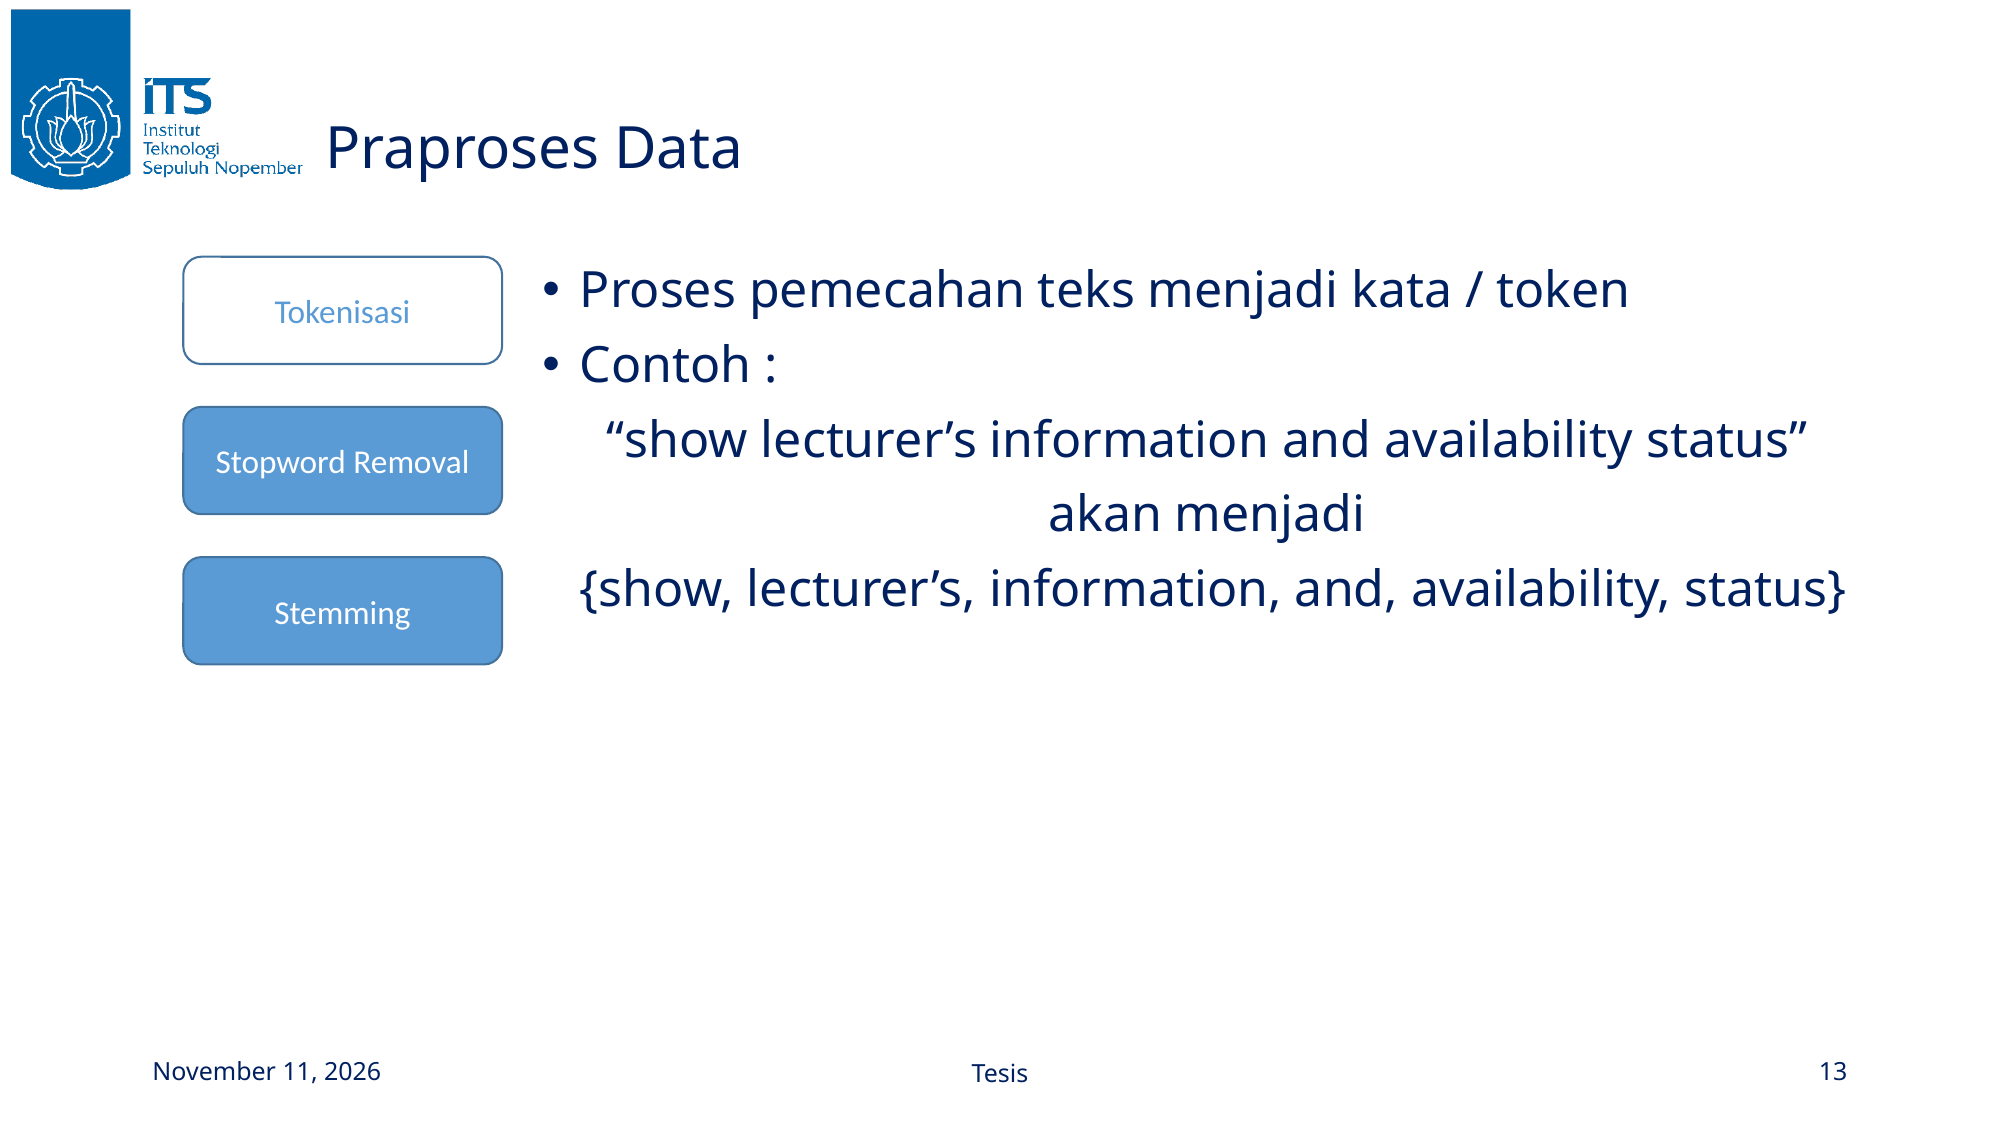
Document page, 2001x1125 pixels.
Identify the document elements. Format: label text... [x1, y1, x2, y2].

title Praproses Data [310, 79, 2000, 220]
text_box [183, 256, 503, 665]
slide_number 13 [1412, 1042, 1863, 1103]
picture [0, 0, 311, 200]
list Proses pemecahan teks menjadi kata / token Contoh : “show lecturer’s information and availability status” akan menjadi {show, lecturer’s, information, and, availability, status} [527, 256, 1900, 1005]
footer Tesis [662, 1042, 1338, 1103]
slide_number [137, 1042, 588, 1103]
